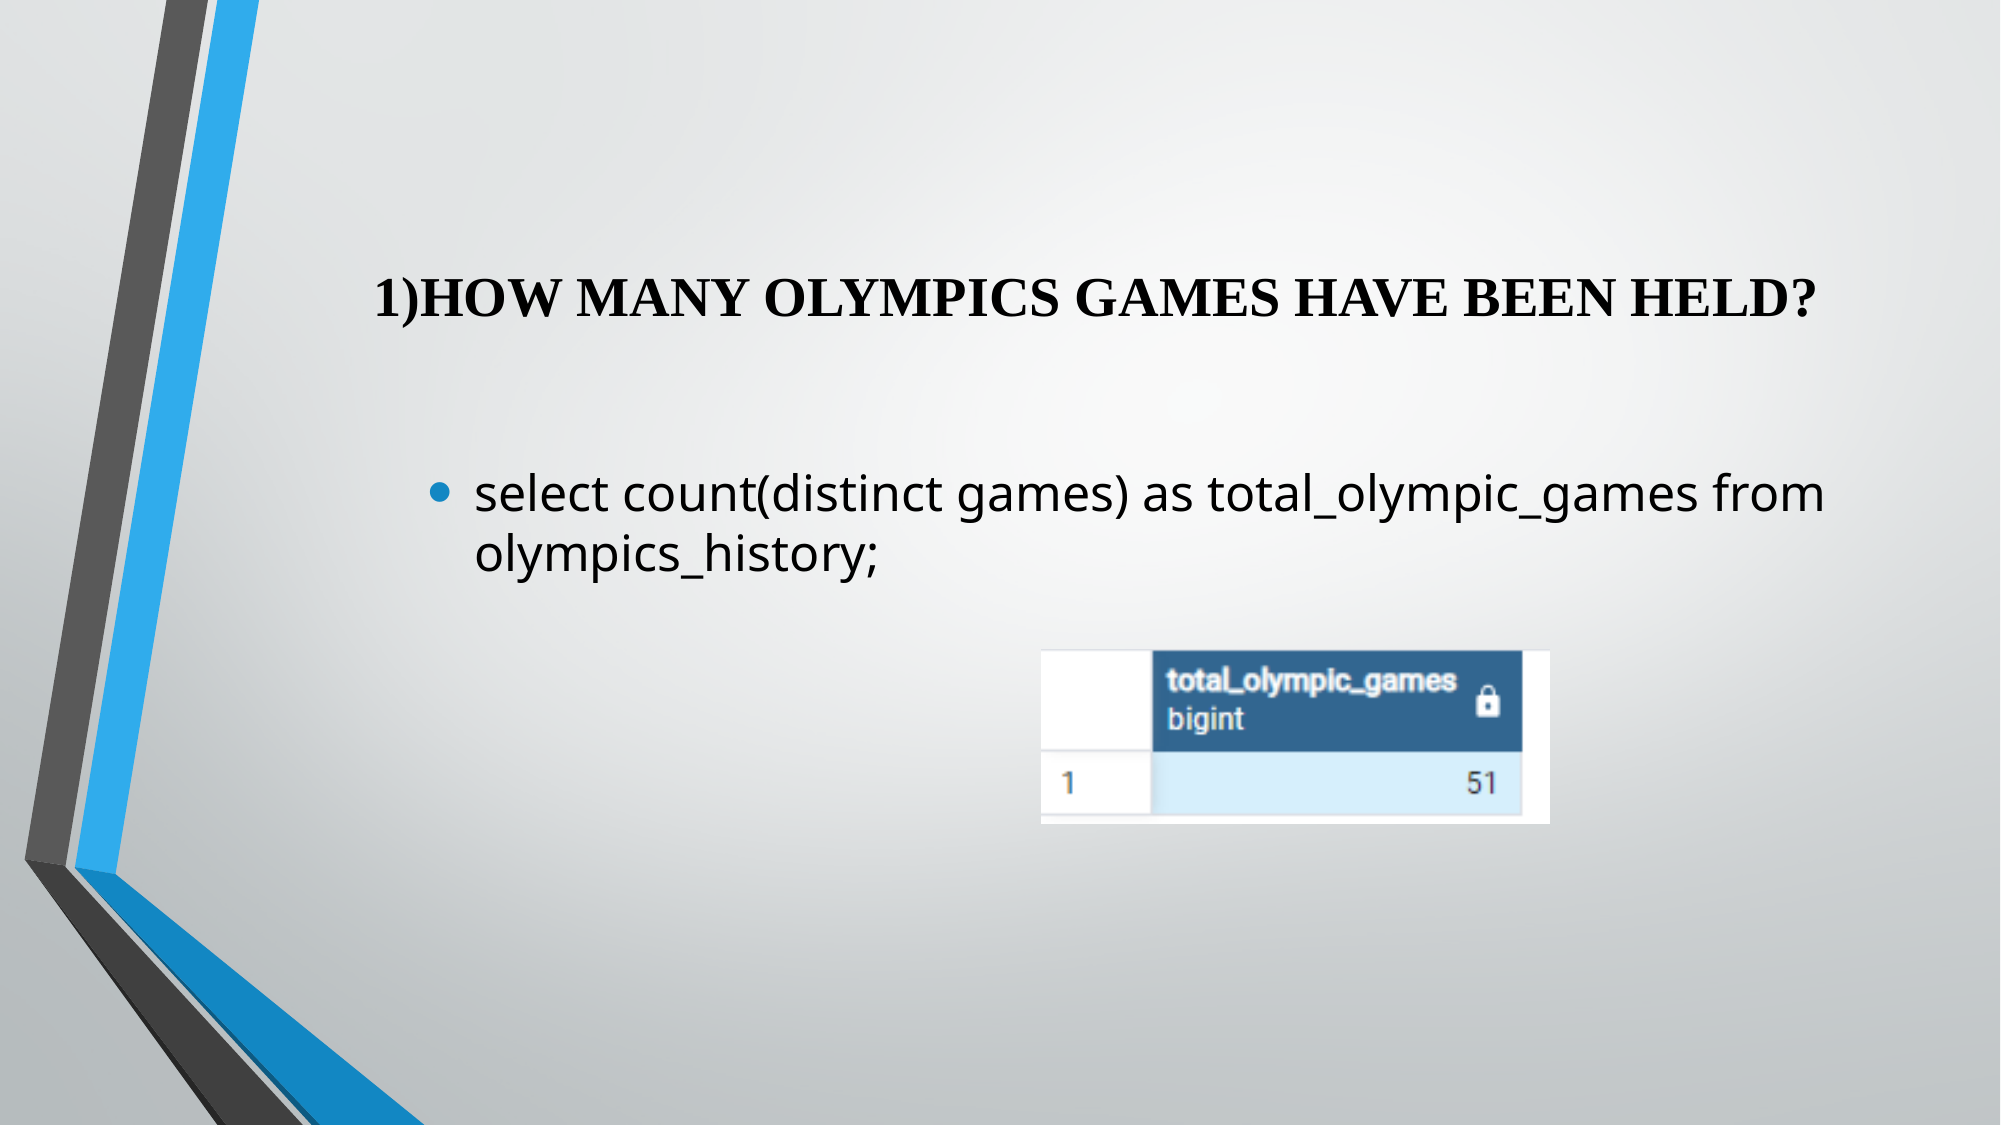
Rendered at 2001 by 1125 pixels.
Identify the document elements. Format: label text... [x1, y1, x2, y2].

title 1)HOW MANY OLYMPICS GAMES HAVE BEEN HELD? [273, 229, 1918, 359]
picture [1041, 649, 1550, 824]
list select count(distinct games) as total_olympic_games from olympics_history; [412, 358, 1887, 767]
